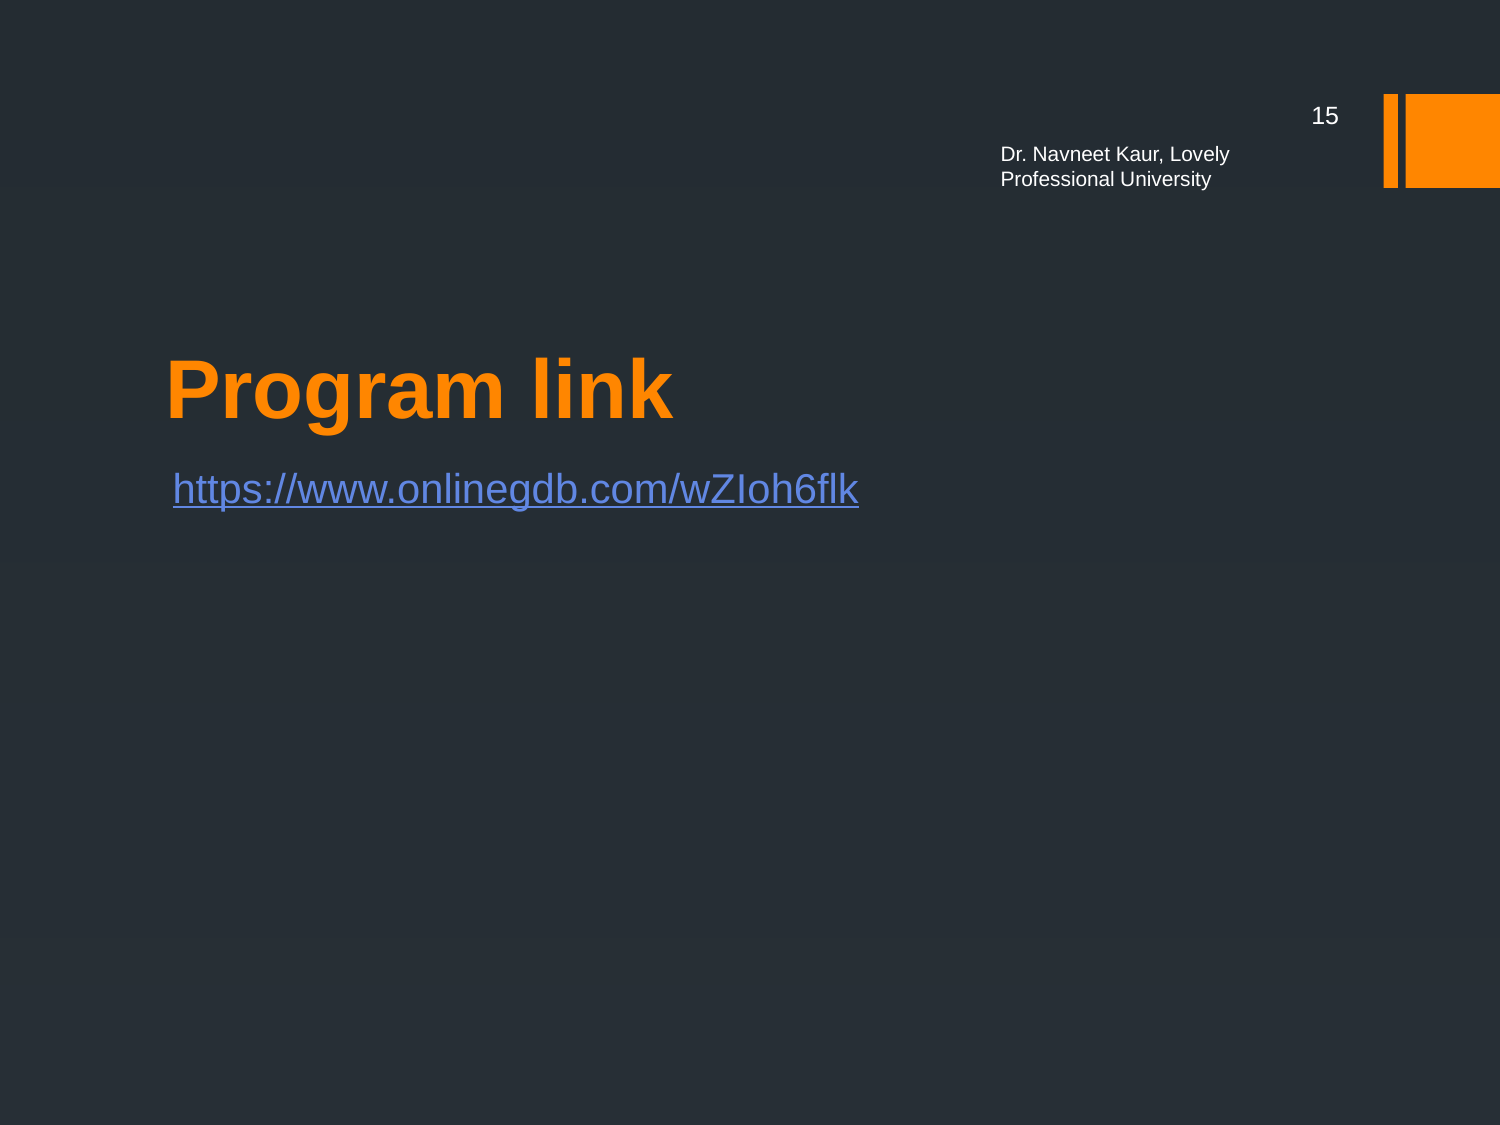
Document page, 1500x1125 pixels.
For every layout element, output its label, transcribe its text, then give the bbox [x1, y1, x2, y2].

footer Dr. Navneet Kaur, Lovely Professional University [985, 140, 1355, 190]
title Program link [150, 253, 1350, 443]
list https://www.onlinegdb.com/wZIoh6flk [150, 454, 1350, 1035]
slide_number 15 [1199, 90, 1355, 140]
